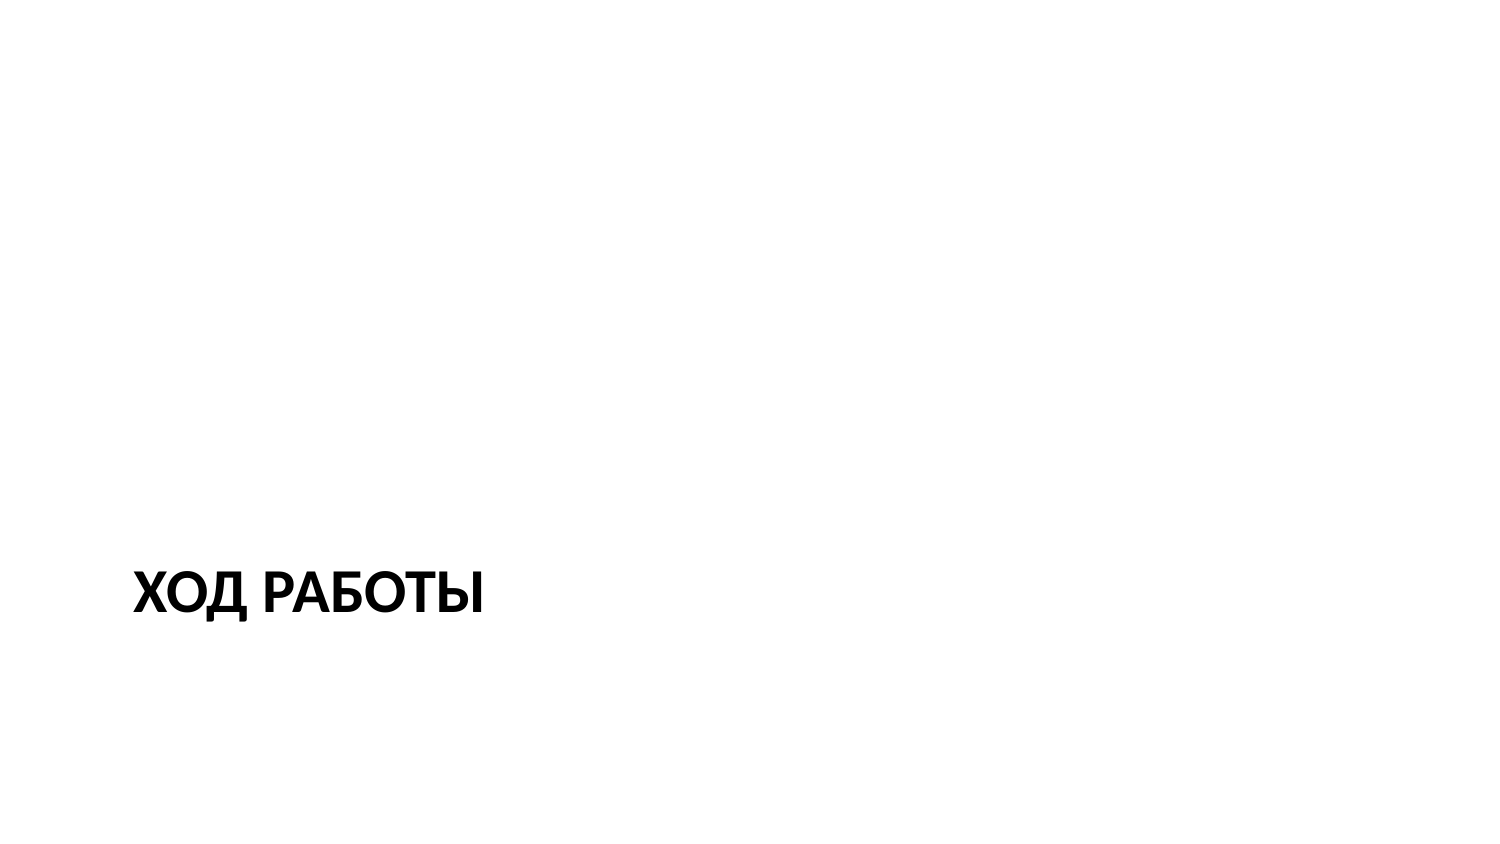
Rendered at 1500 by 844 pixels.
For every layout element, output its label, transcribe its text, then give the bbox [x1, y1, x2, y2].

title Ход работы [118, 542, 1394, 710]
